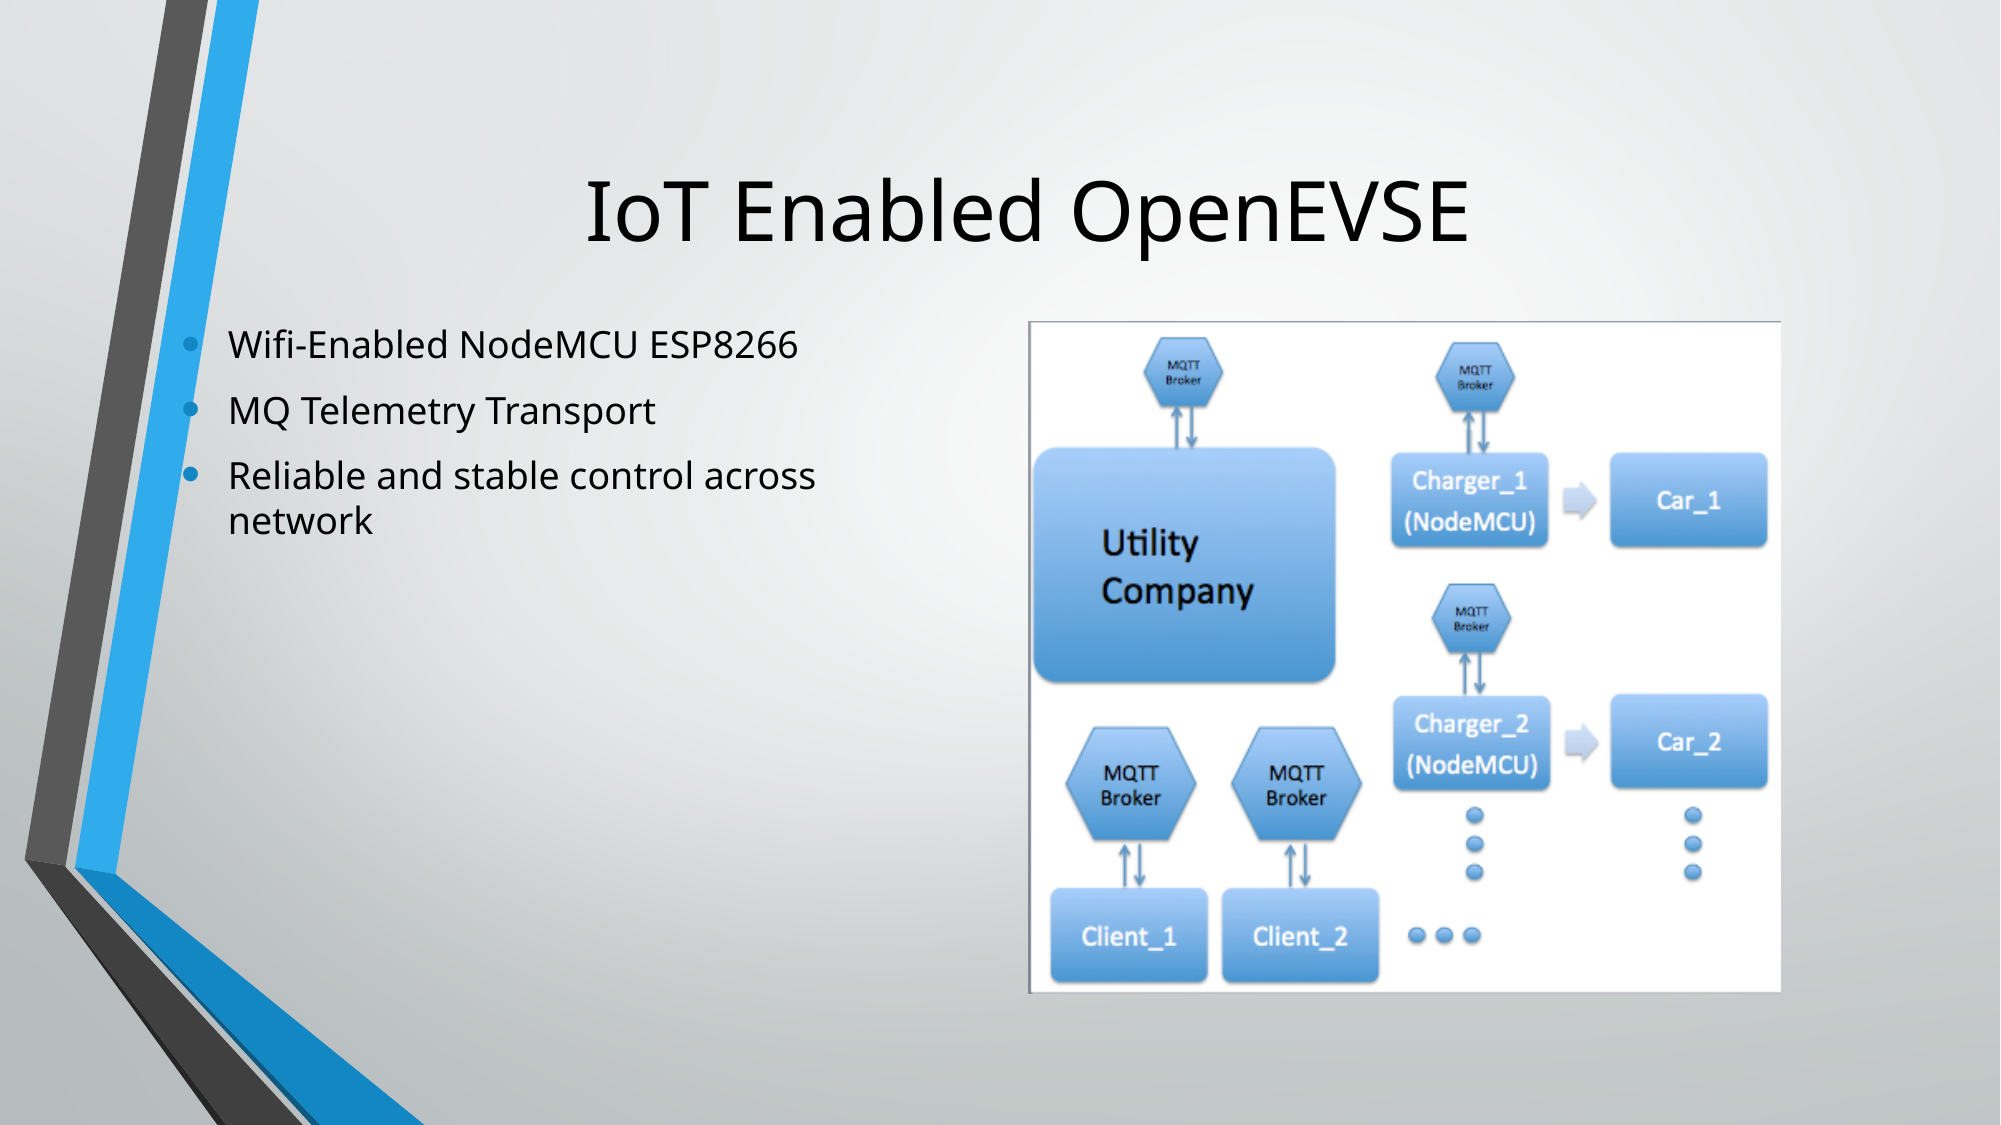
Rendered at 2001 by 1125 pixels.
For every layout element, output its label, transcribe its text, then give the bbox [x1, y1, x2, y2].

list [1028, 321, 1781, 994]
list Wifi-Enabled NodeMCU ESP8266 MQ Telemetry Transport Reliable and stable control across network [166, 207, 969, 721]
title IoT Enabled OpenEVSE [207, 64, 1851, 352]
